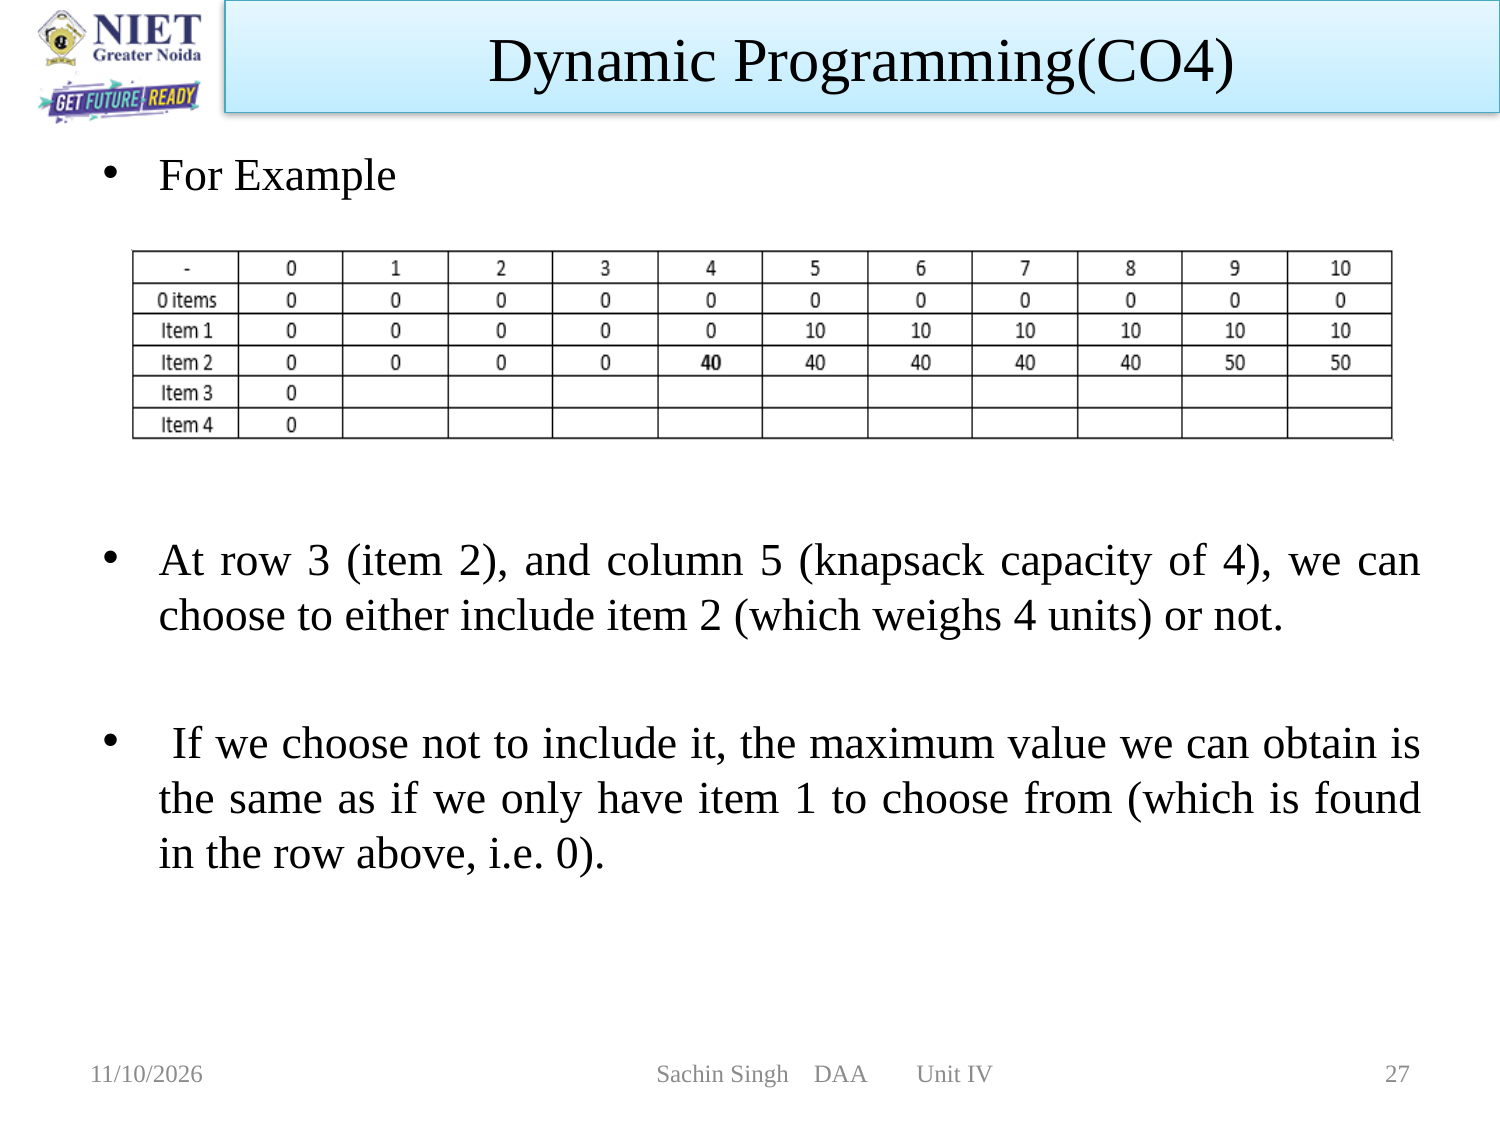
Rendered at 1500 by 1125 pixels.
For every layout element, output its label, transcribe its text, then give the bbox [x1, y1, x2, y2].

picture [130, 249, 1394, 441]
list For Example At row 3 (item 2), and column 5 (knapsack capacity of 4), we can choose to either include item 2 (which weighs 4 units) or not. If we choose not to include it, the maximum value we can obtain is the same as if we only have item 1 to choose from (which is found in the row above, i.e. 0). [87, 136, 1438, 925]
slide_number 27 [1074, 1042, 1425, 1103]
text_box Dynamic Programming(CO4) [238, 0, 1500, 113]
picture [0, 0, 238, 135]
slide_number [75, 1042, 412, 1103]
footer Sachin Singh DAA Unit IV [412, 1042, 1074, 1103]
